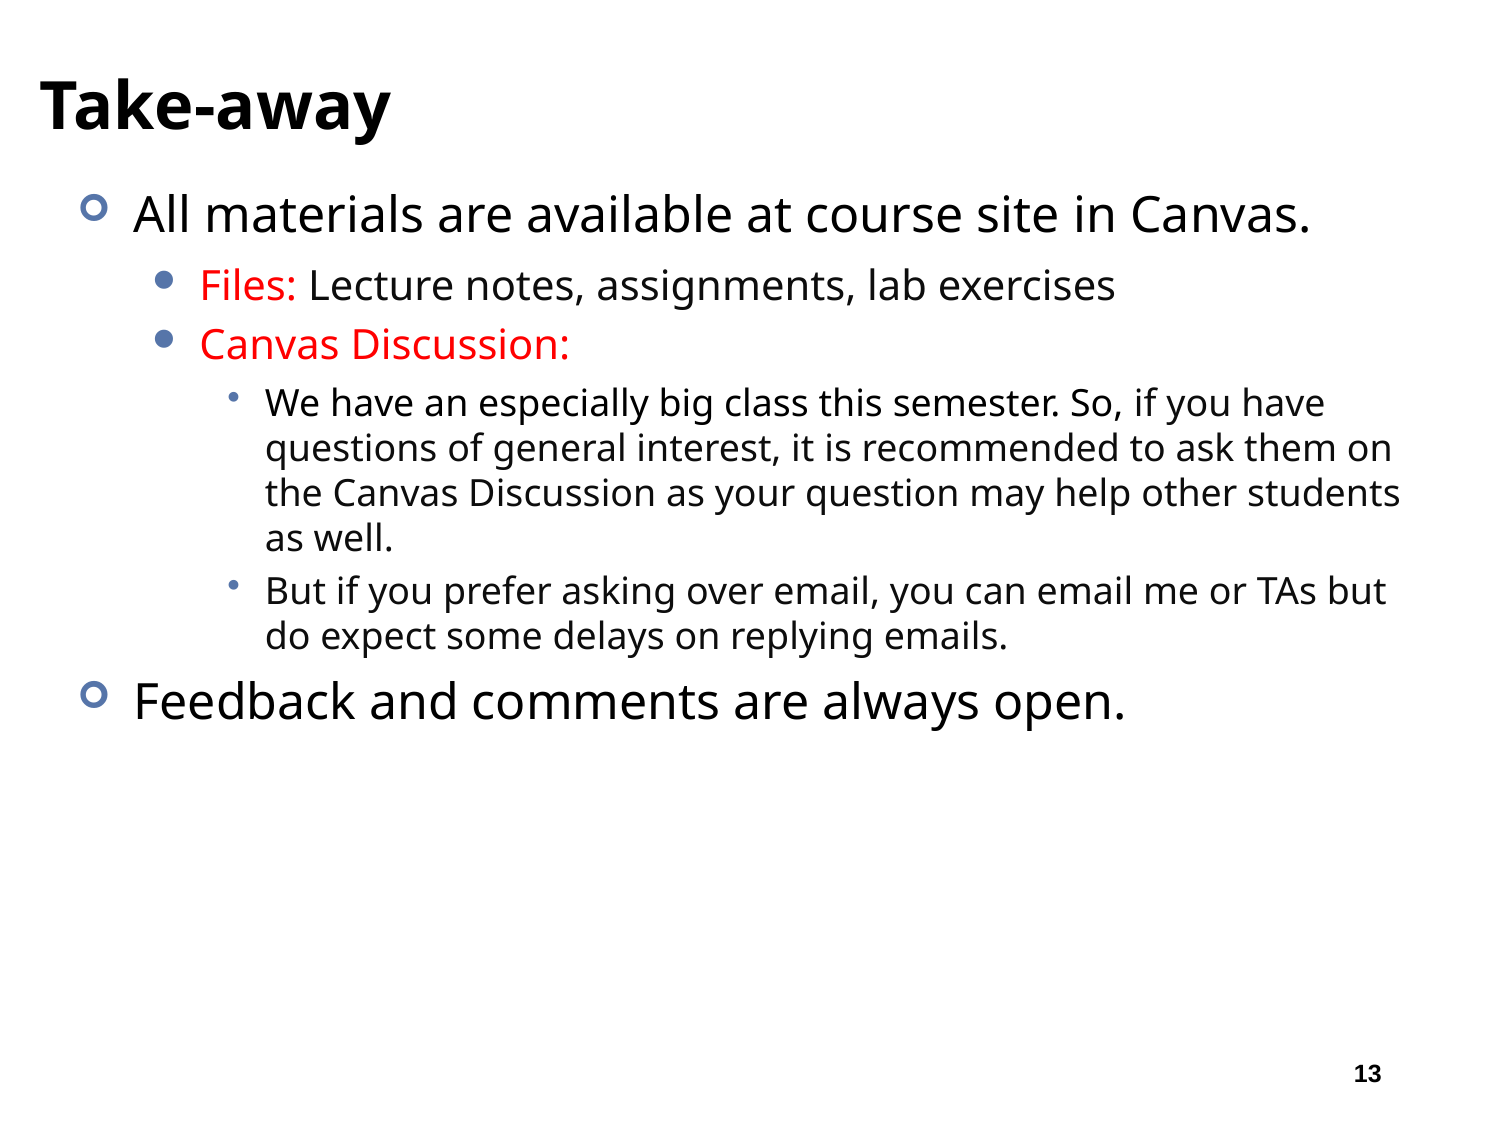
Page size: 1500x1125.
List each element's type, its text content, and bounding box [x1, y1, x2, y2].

list All materials are available at course site in Canvas. Files: Lecture notes, assignments, lab exercises Canvas Discussion: We have an especially big class this semester. So, if you have questions of general interest, it is recommended to ask them on the Canvas Discussion as your question may help other students as well. But if you prefer asking over email, you can email me or TAs but do expect some delays on replying emails. Feedback and comments are always open. [62, 188, 1451, 1013]
title Take-away [24, 18, 1451, 188]
slide_number 13 [1059, 1042, 1397, 1103]
